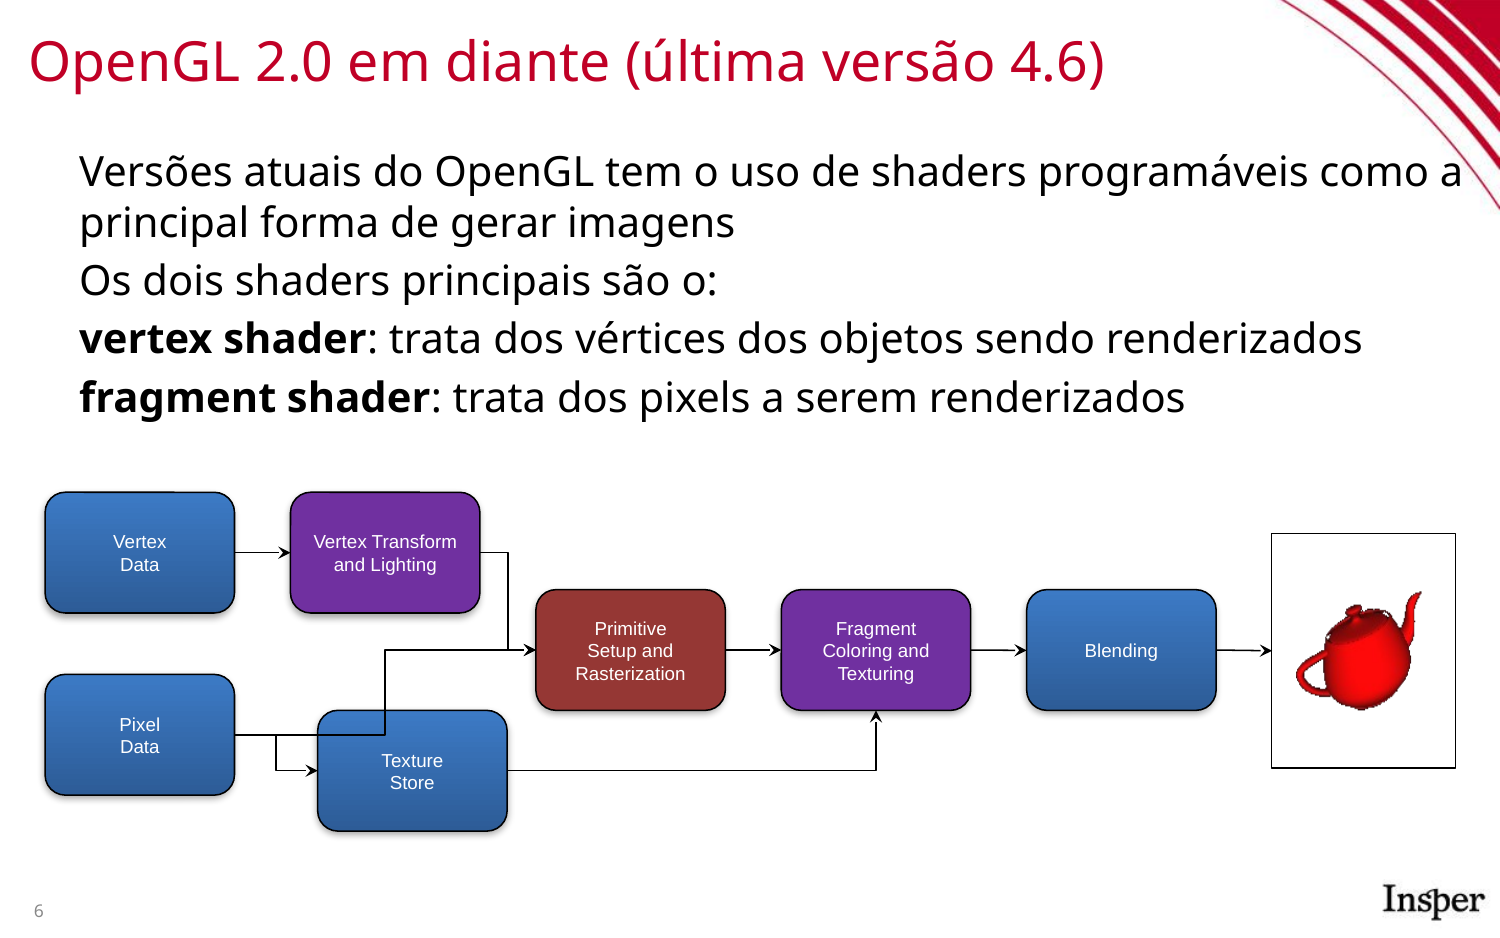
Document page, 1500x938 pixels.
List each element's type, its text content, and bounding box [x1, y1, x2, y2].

picture [249, 876, 1500, 938]
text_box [44, 492, 1456, 832]
list Versões atuais do OpenGL tem o uso de shaders programáveis como a principal forma de gerar imagens Os dois shaders principais são o: vertex shader: trata dos vértices dos objetos sendo renderizados fragment shader: trata dos pixels a serem renderizados [64, 137, 1500, 876]
slide_number ‹#› [0, 887, 78, 938]
picture [249, 0, 1500, 137]
title OpenGL 2.0 em diante (última versão 4.6) [13, 18, 1397, 104]
